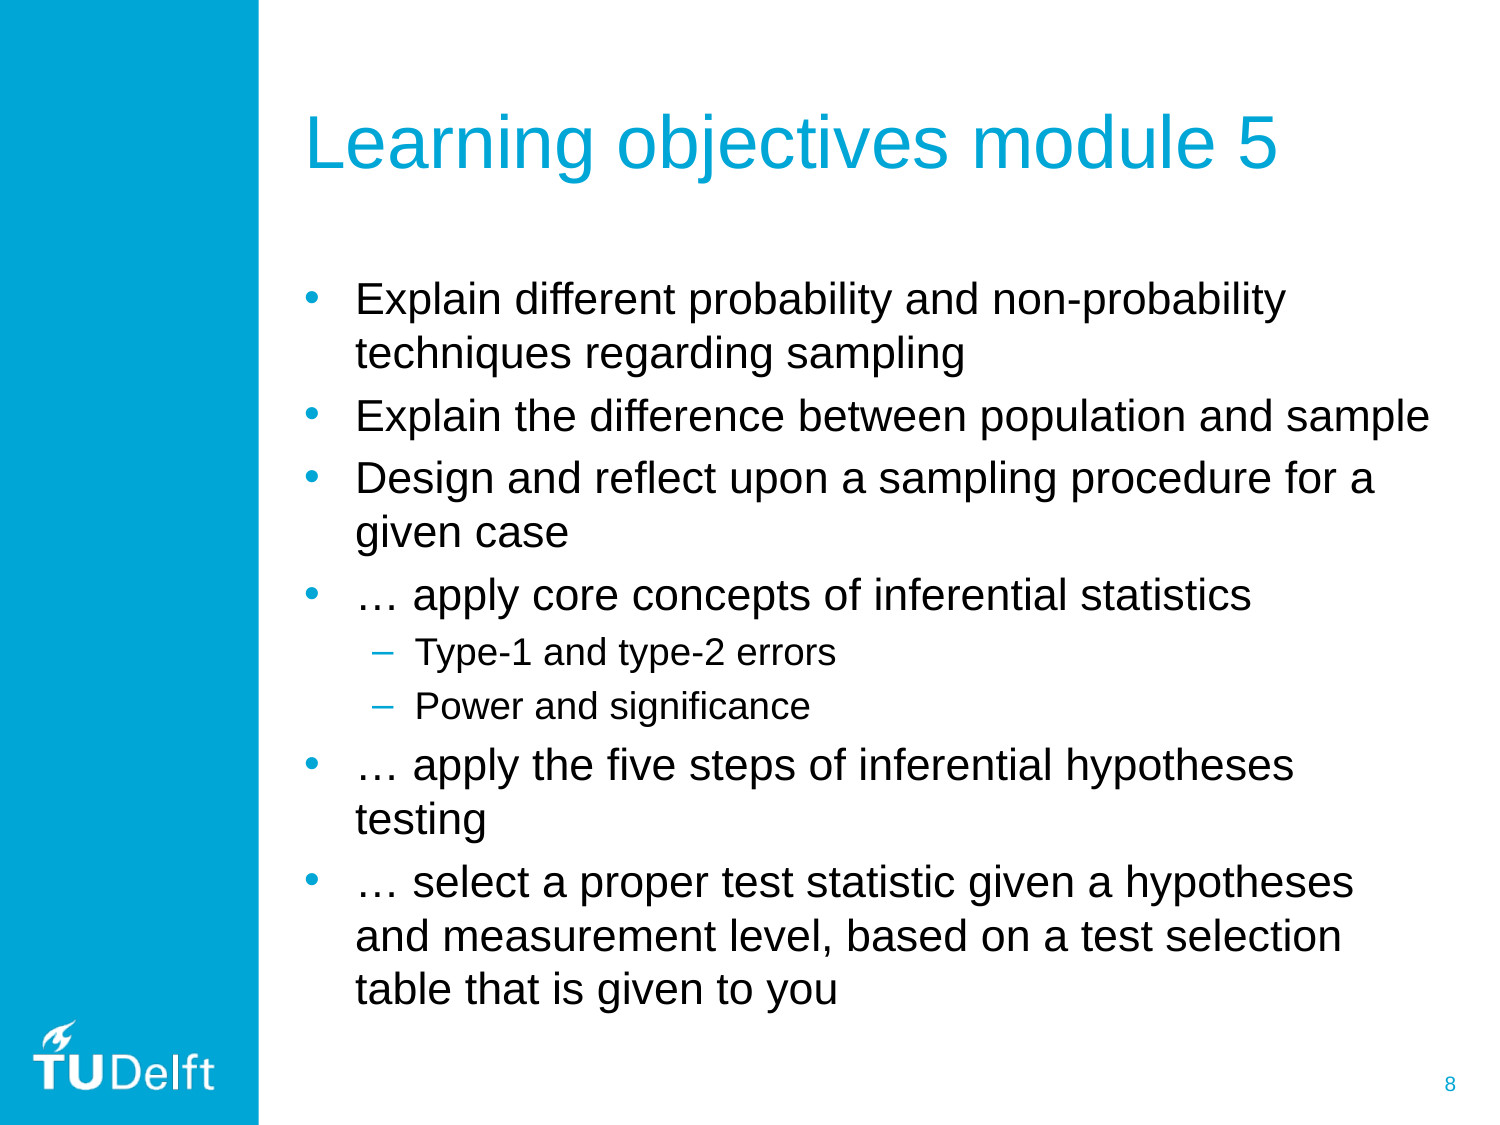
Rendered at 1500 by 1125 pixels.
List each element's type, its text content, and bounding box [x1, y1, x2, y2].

list Explain different probability and non-probability techniques regarding sampling Explain the difference between population and sample Design and reflect upon a sampling procedure for a given case … apply core concepts of inferential statistics Type-1 and type-2 errors Power and significance … apply the five steps of inferential hypotheses testing … select a proper test statistic given a hypotheses and measurement level, based on a test selection table that is given to you [289, 262, 1455, 1025]
title Learning objectives module 5 [289, 45, 1455, 233]
